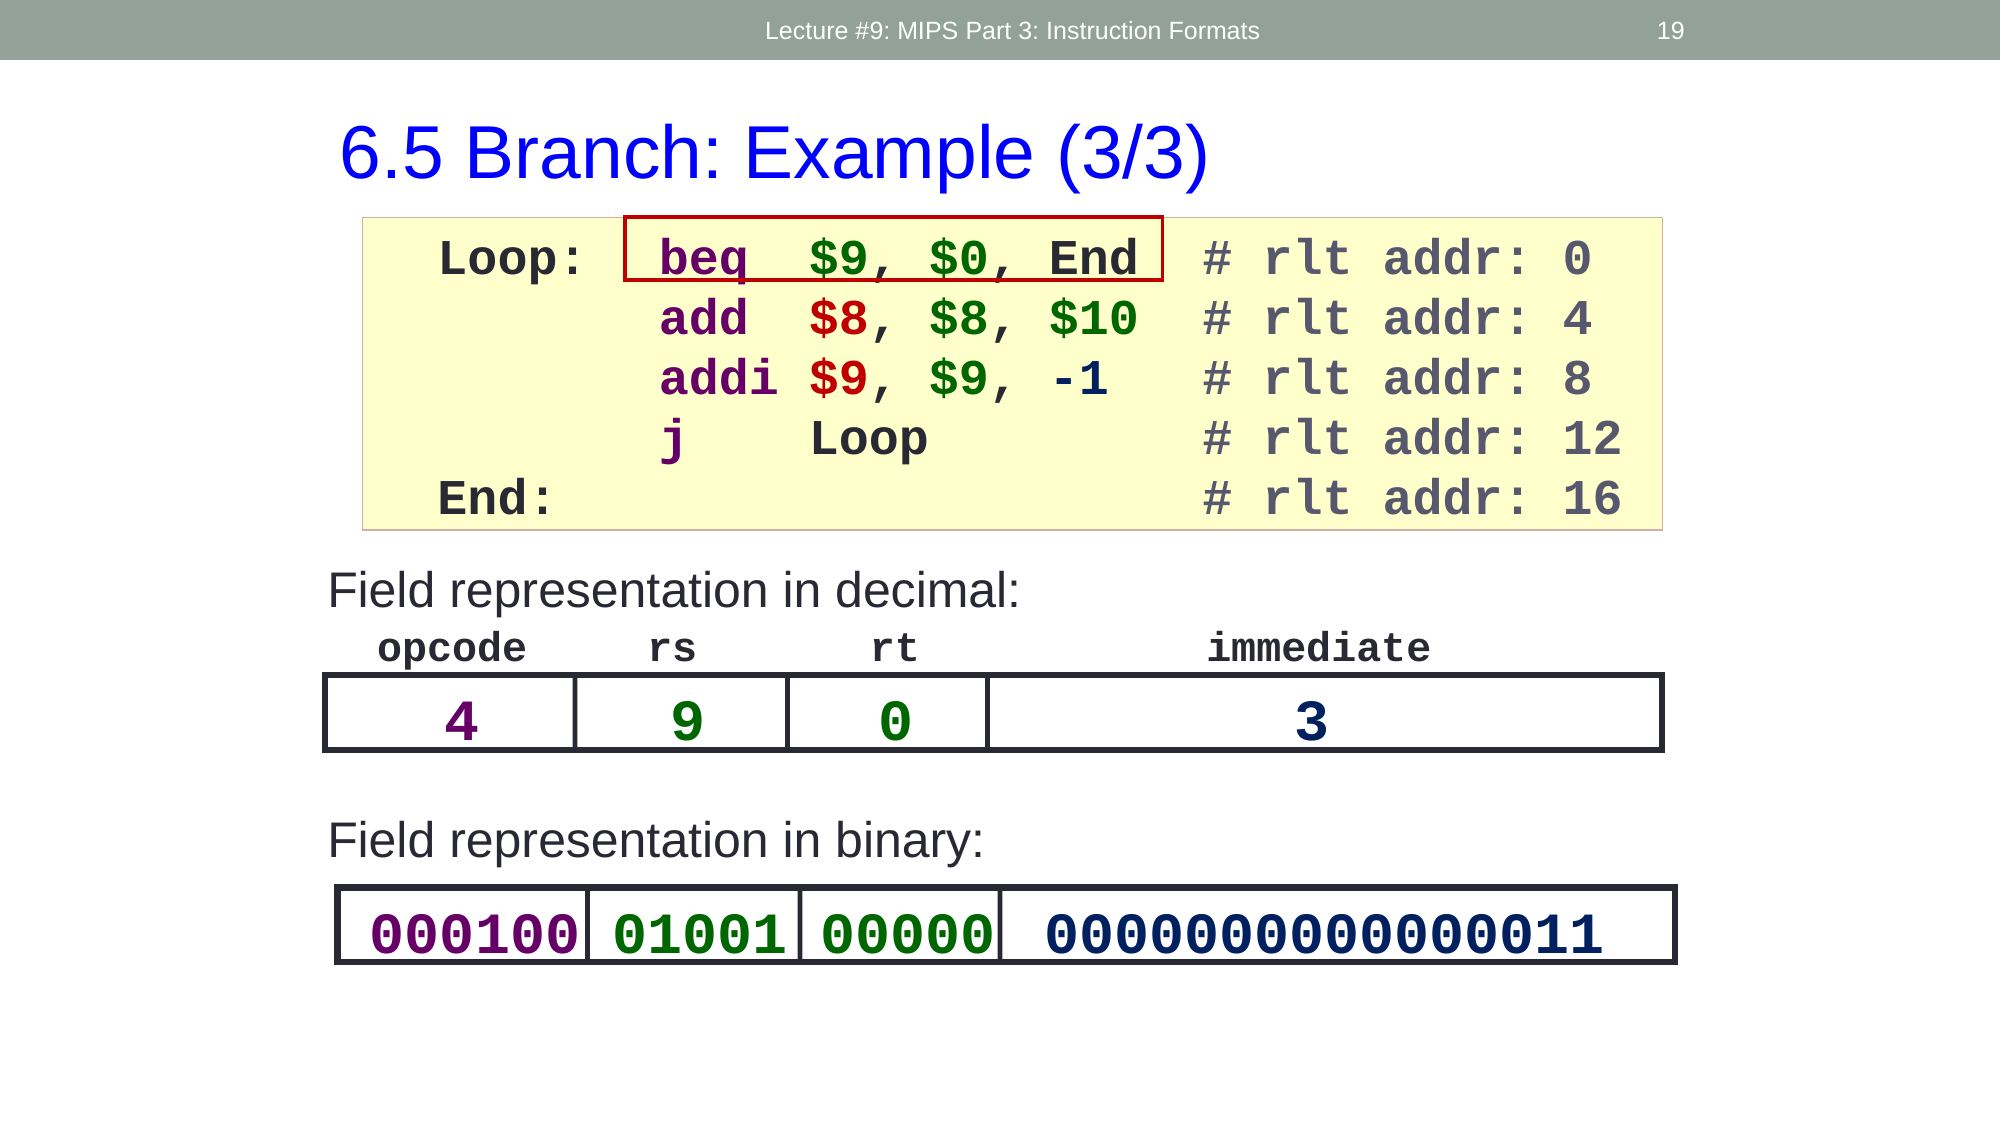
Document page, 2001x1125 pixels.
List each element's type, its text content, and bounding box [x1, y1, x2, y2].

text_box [312, 549, 1663, 798]
text_box 6.5 Branch: Example (3/3) [324, 96, 1700, 202]
slide_number 19 [1558, 3, 1700, 57]
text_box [312, 799, 1676, 1024]
footer Lecture #9: MIPS Part 3: Instruction Formats [800, 3, 1558, 57]
text_box Loop: beq $9, $0, End # rlt addr: 0 add $8, $8, $10 # rlt addr: 4 addi $9, $9, -1 # rlt addr: 8 j Loop # rlt addr: 12 End: # rlt addr: 16 [362, 217, 1663, 530]
text_box [624, 217, 1163, 280]
slide_number [324, 3, 800, 57]
